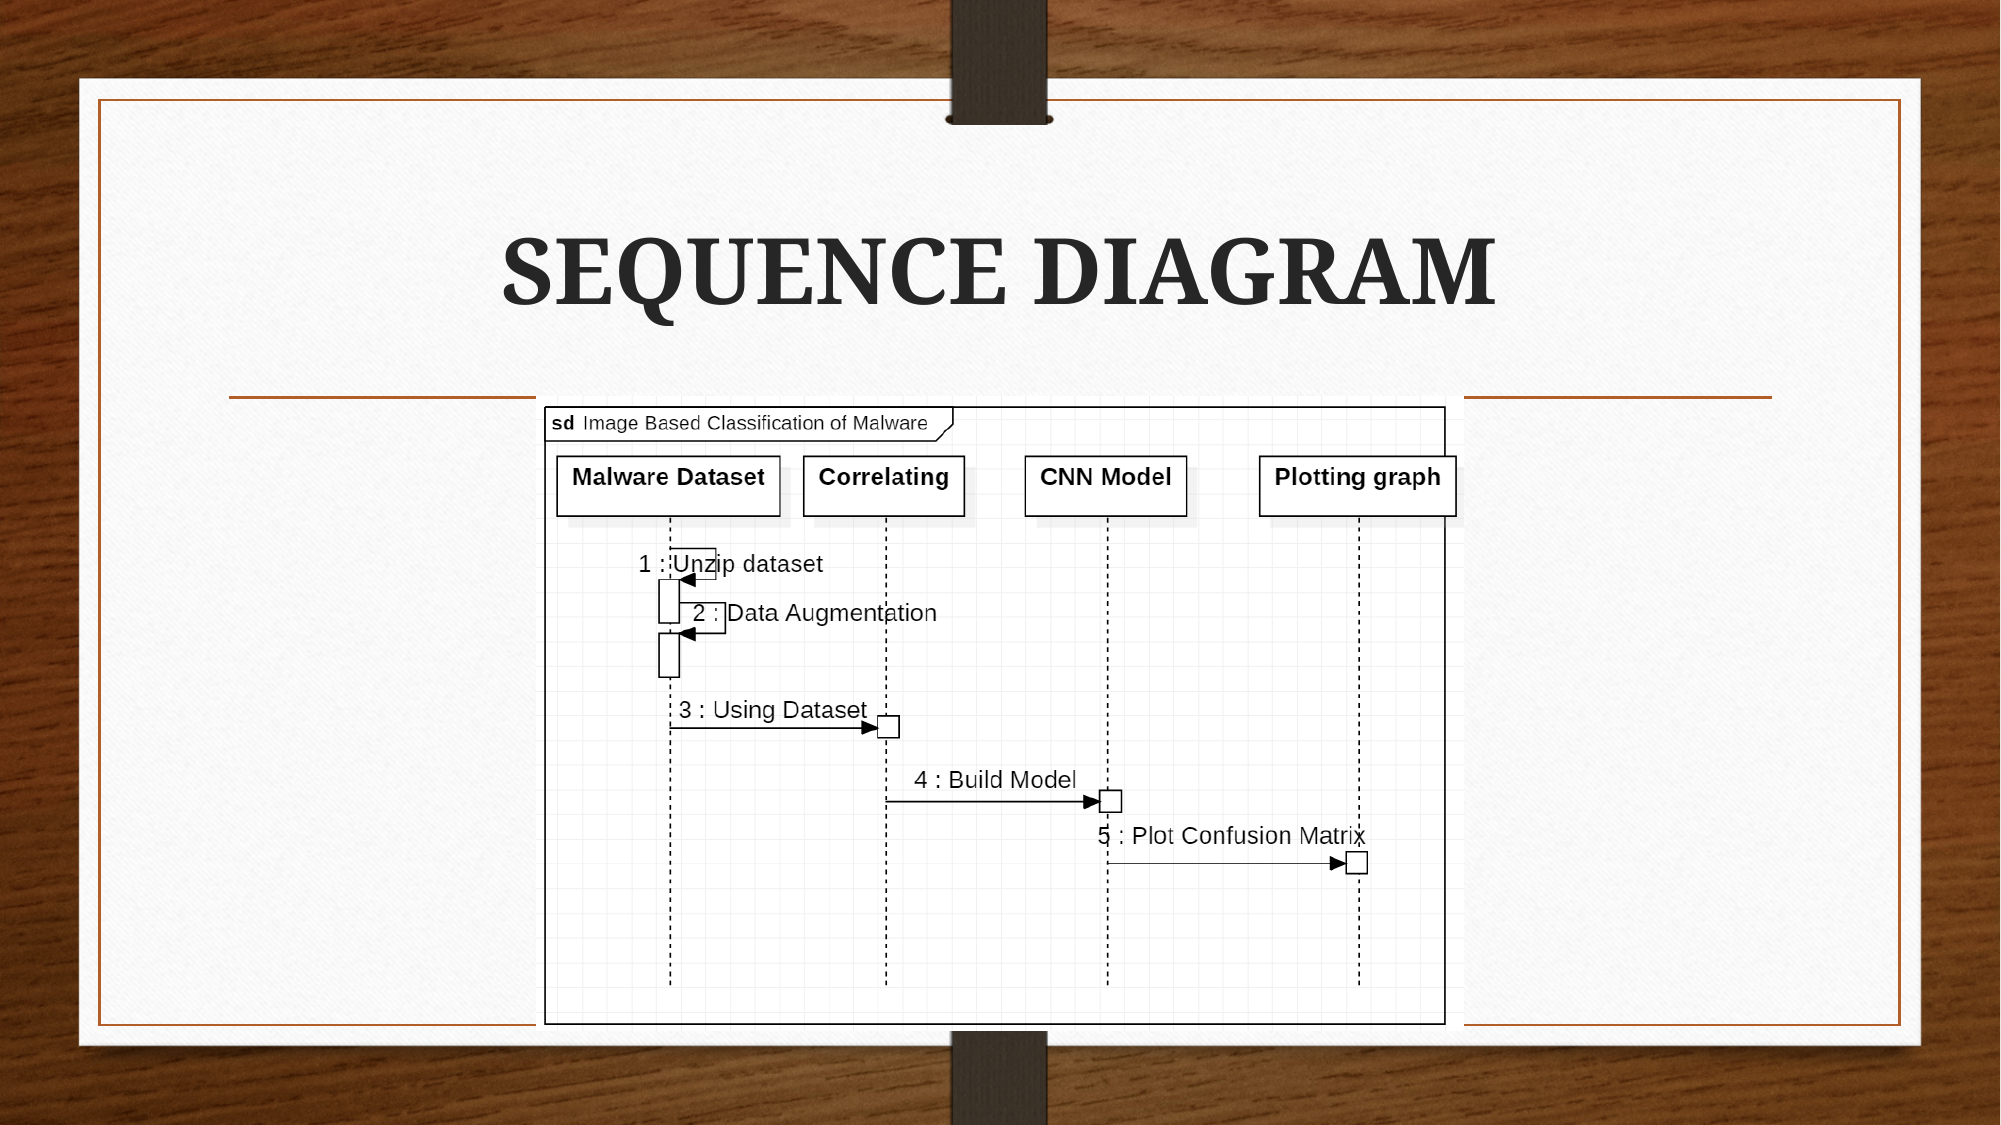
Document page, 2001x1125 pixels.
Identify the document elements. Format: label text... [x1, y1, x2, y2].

picture [0, 0, 2001, 1125]
title SEQUENCE DIAGRAM [212, 161, 1788, 375]
